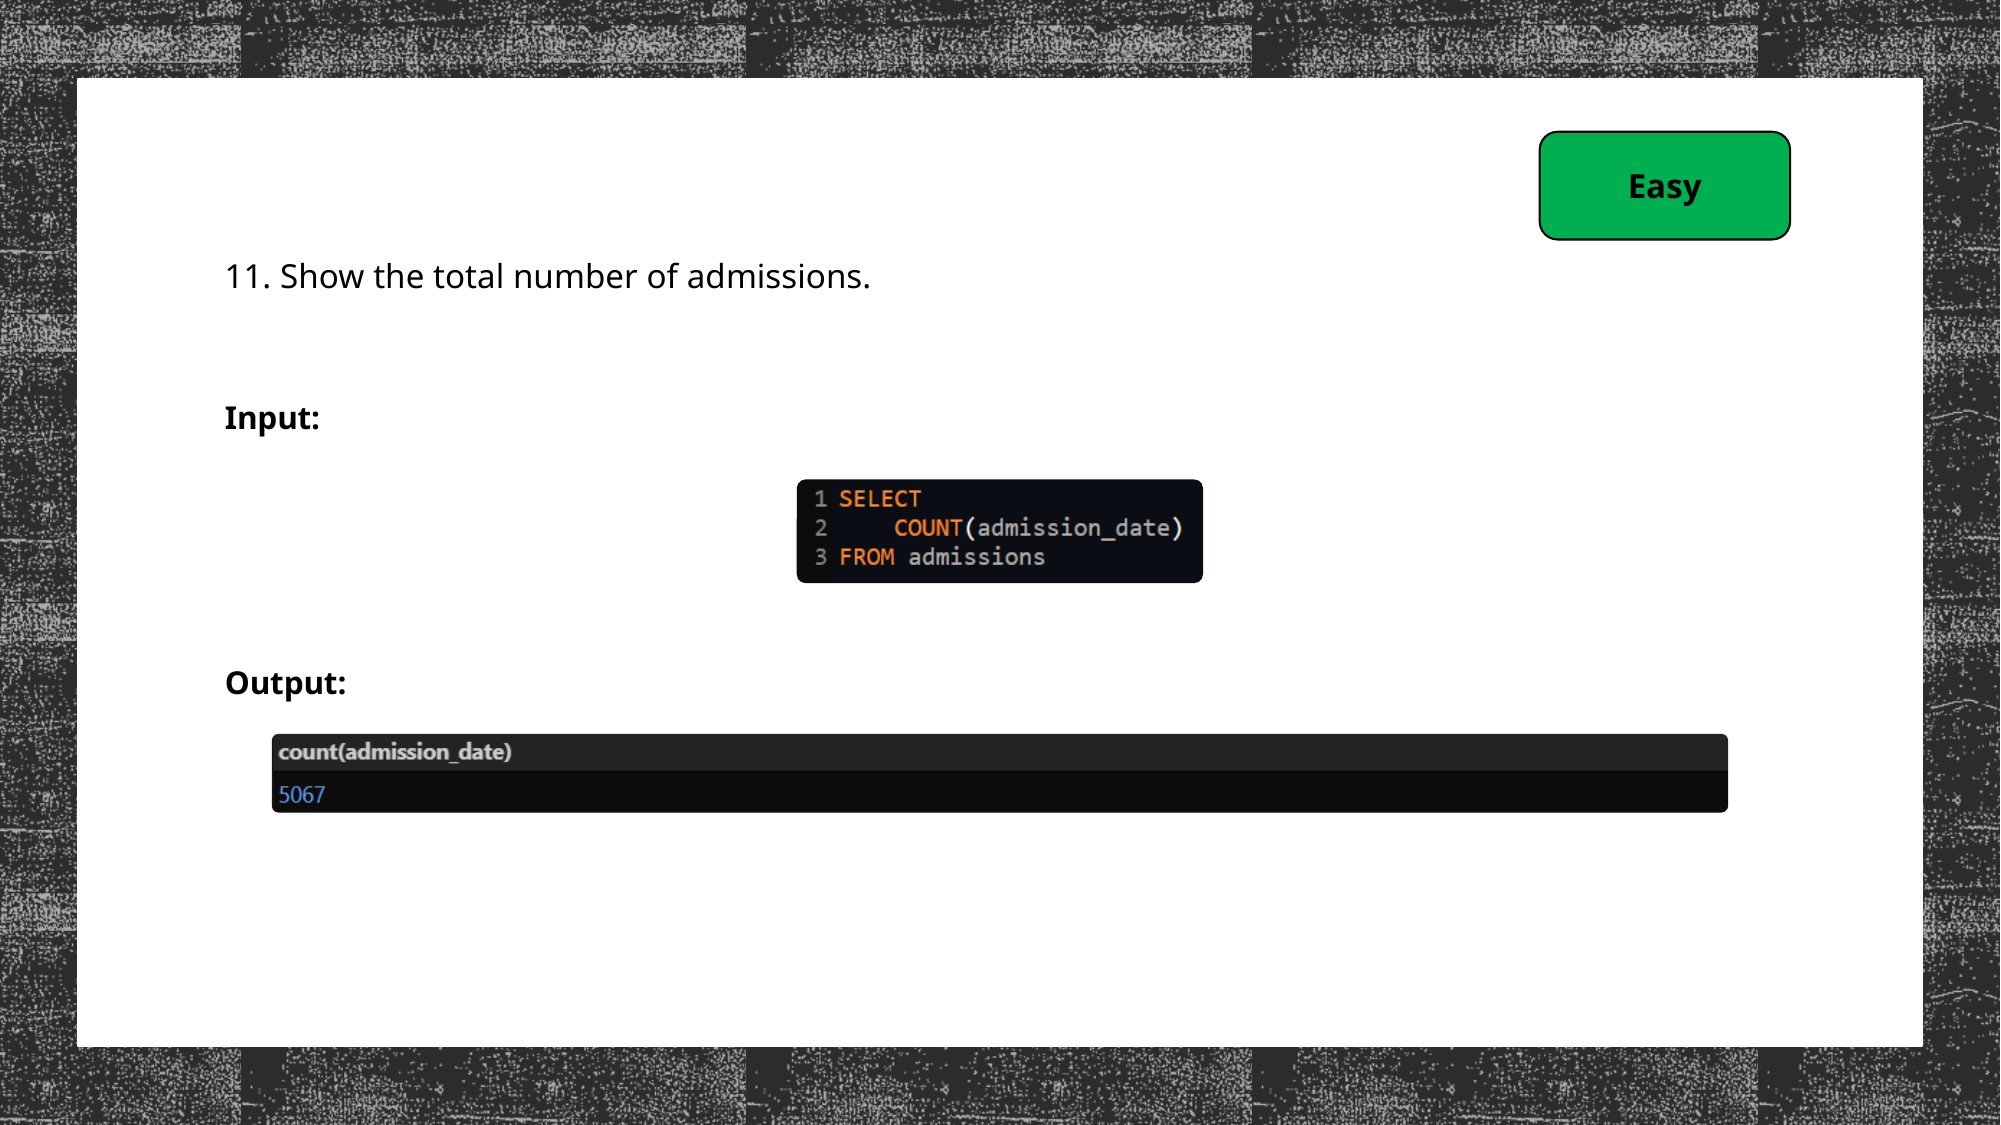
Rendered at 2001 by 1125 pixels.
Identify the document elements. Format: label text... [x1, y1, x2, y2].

picture [796, 479, 1204, 584]
picture [271, 733, 1729, 813]
text_box Input: Output: [209, 388, 1540, 844]
text_box 11. Show the total number of admissions. [209, 248, 1540, 388]
text_box Easy [1538, 130, 1792, 241]
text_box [1872, 1024, 1944, 1096]
text_box [77, 78, 1923, 1047]
text_box [0, 0, 2000, 1125]
